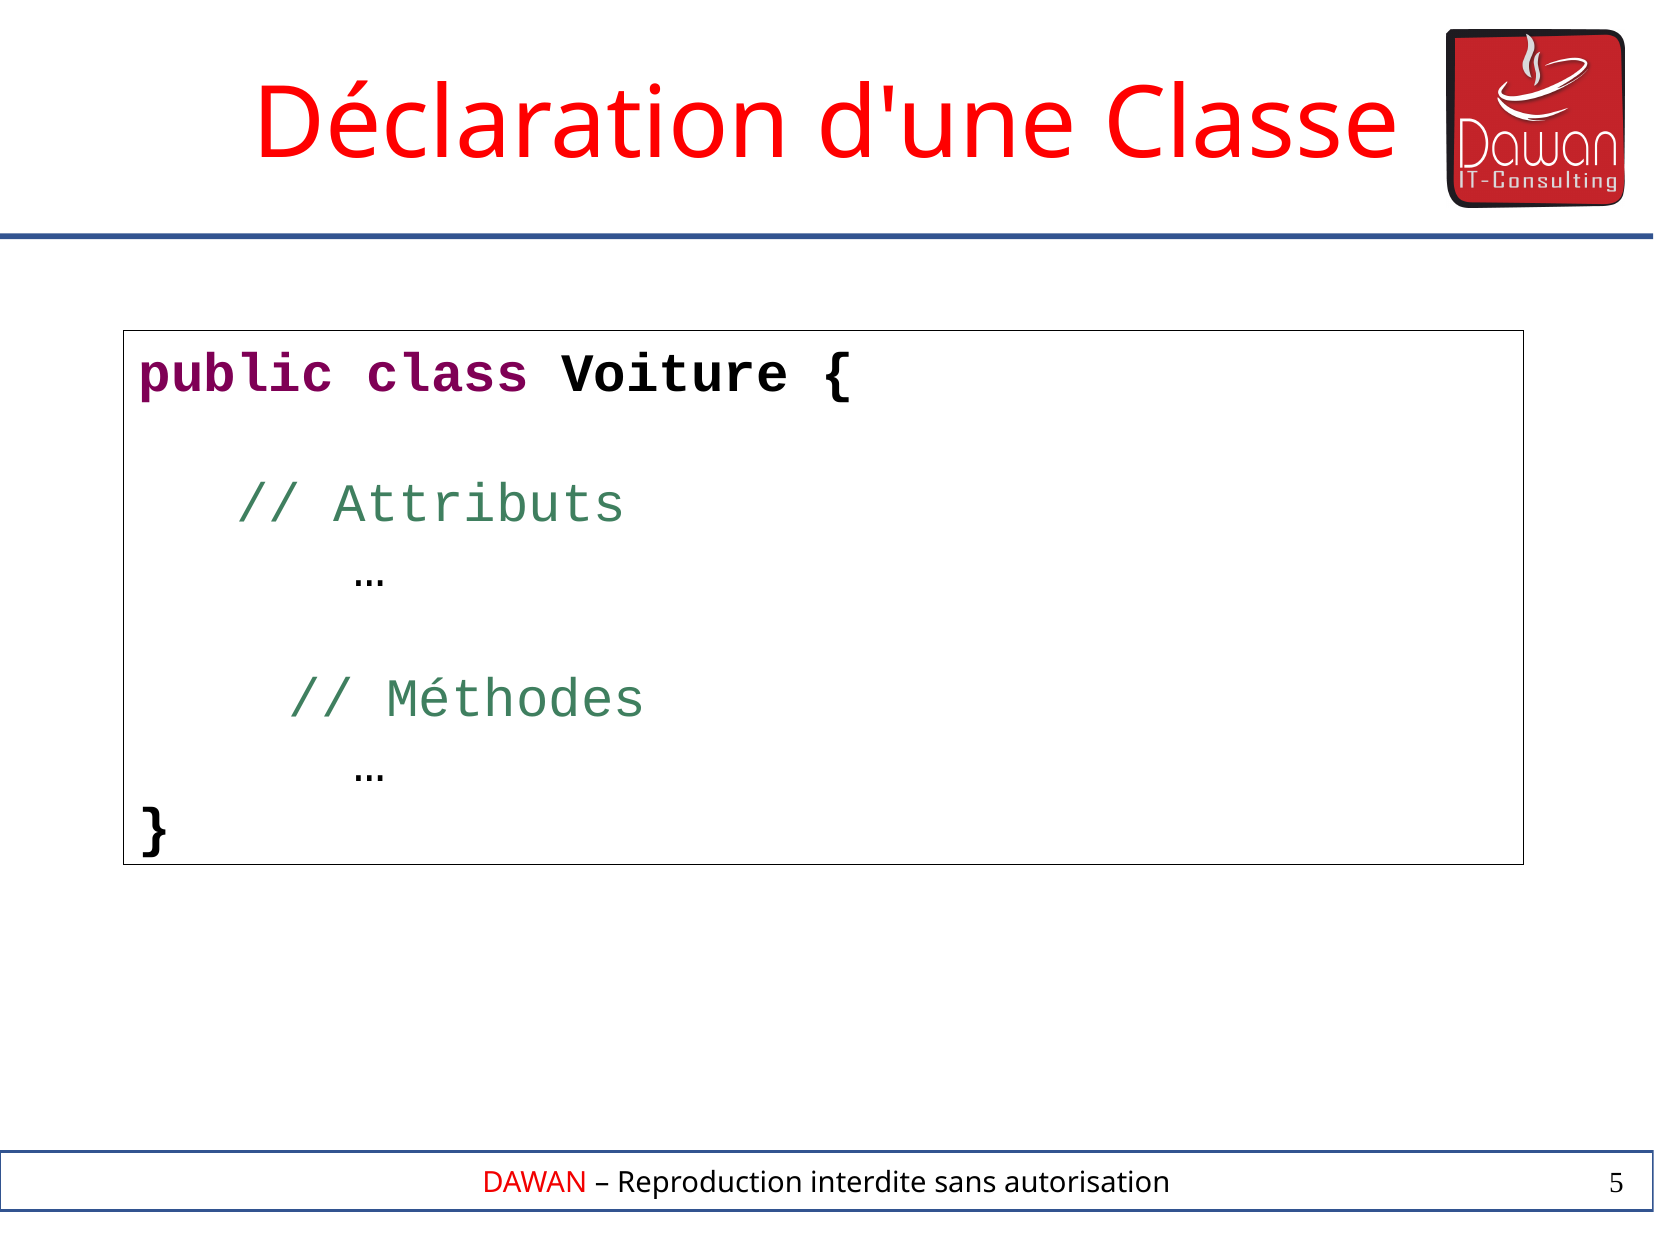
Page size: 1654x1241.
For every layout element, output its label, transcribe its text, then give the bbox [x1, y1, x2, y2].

text_box public class Voiture { // Attributs … // Méthodes … } [123, 330, 1524, 865]
text_box Déclaration d'une Classe [88, 50, 1565, 182]
picture [1446, 29, 1625, 208]
slide_number 5 [1238, 1163, 1624, 1228]
